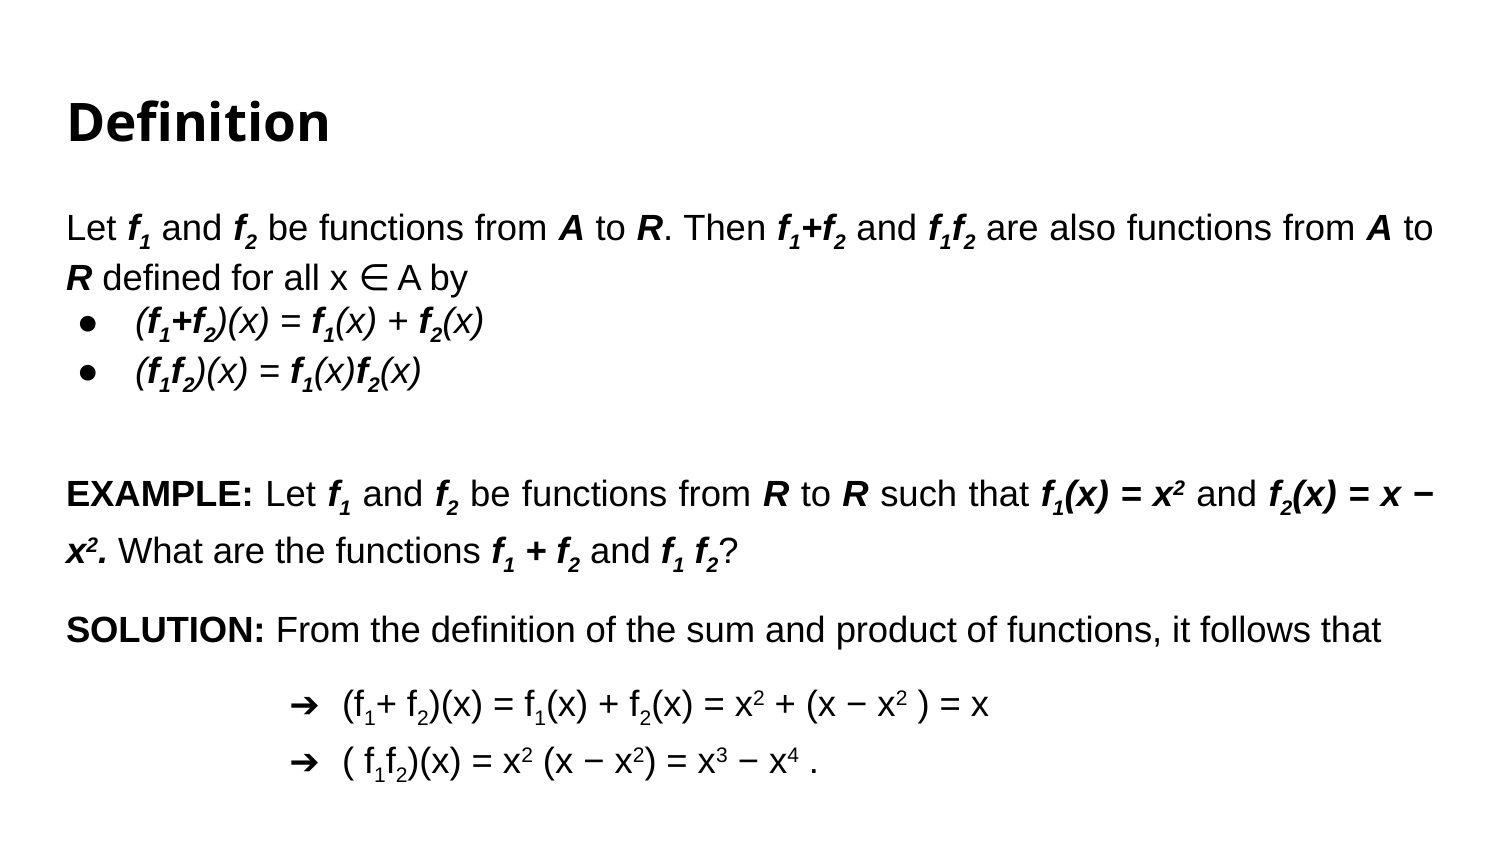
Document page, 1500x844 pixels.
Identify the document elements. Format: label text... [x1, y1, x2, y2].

list Let f1 and f2 be functions from A to R. Then f1+f2 and f1f2 are also functions from A to R defined for all x ∈ A by (f1+f2)(x) = f1(x) + f2(x) (f1f2)(x) = f1(x)f2(x) EXAMPLE: Let f1 and f2 be functions from R to R such that f1(x) = x2 and f2(x) = x − x2. What are the functions f1 + f2 and f1 f2? SOLUTION: From the definition of the sum and product of functions, it follows that (f1+ f2)(x) = f1(x) + f2(x) = x2 + (x − x2 ) = x ( f1f2)(x) = x2 (x − x2) = x3 − x4 . [51, 189, 1449, 813]
title Definition [51, 72, 1449, 167]
